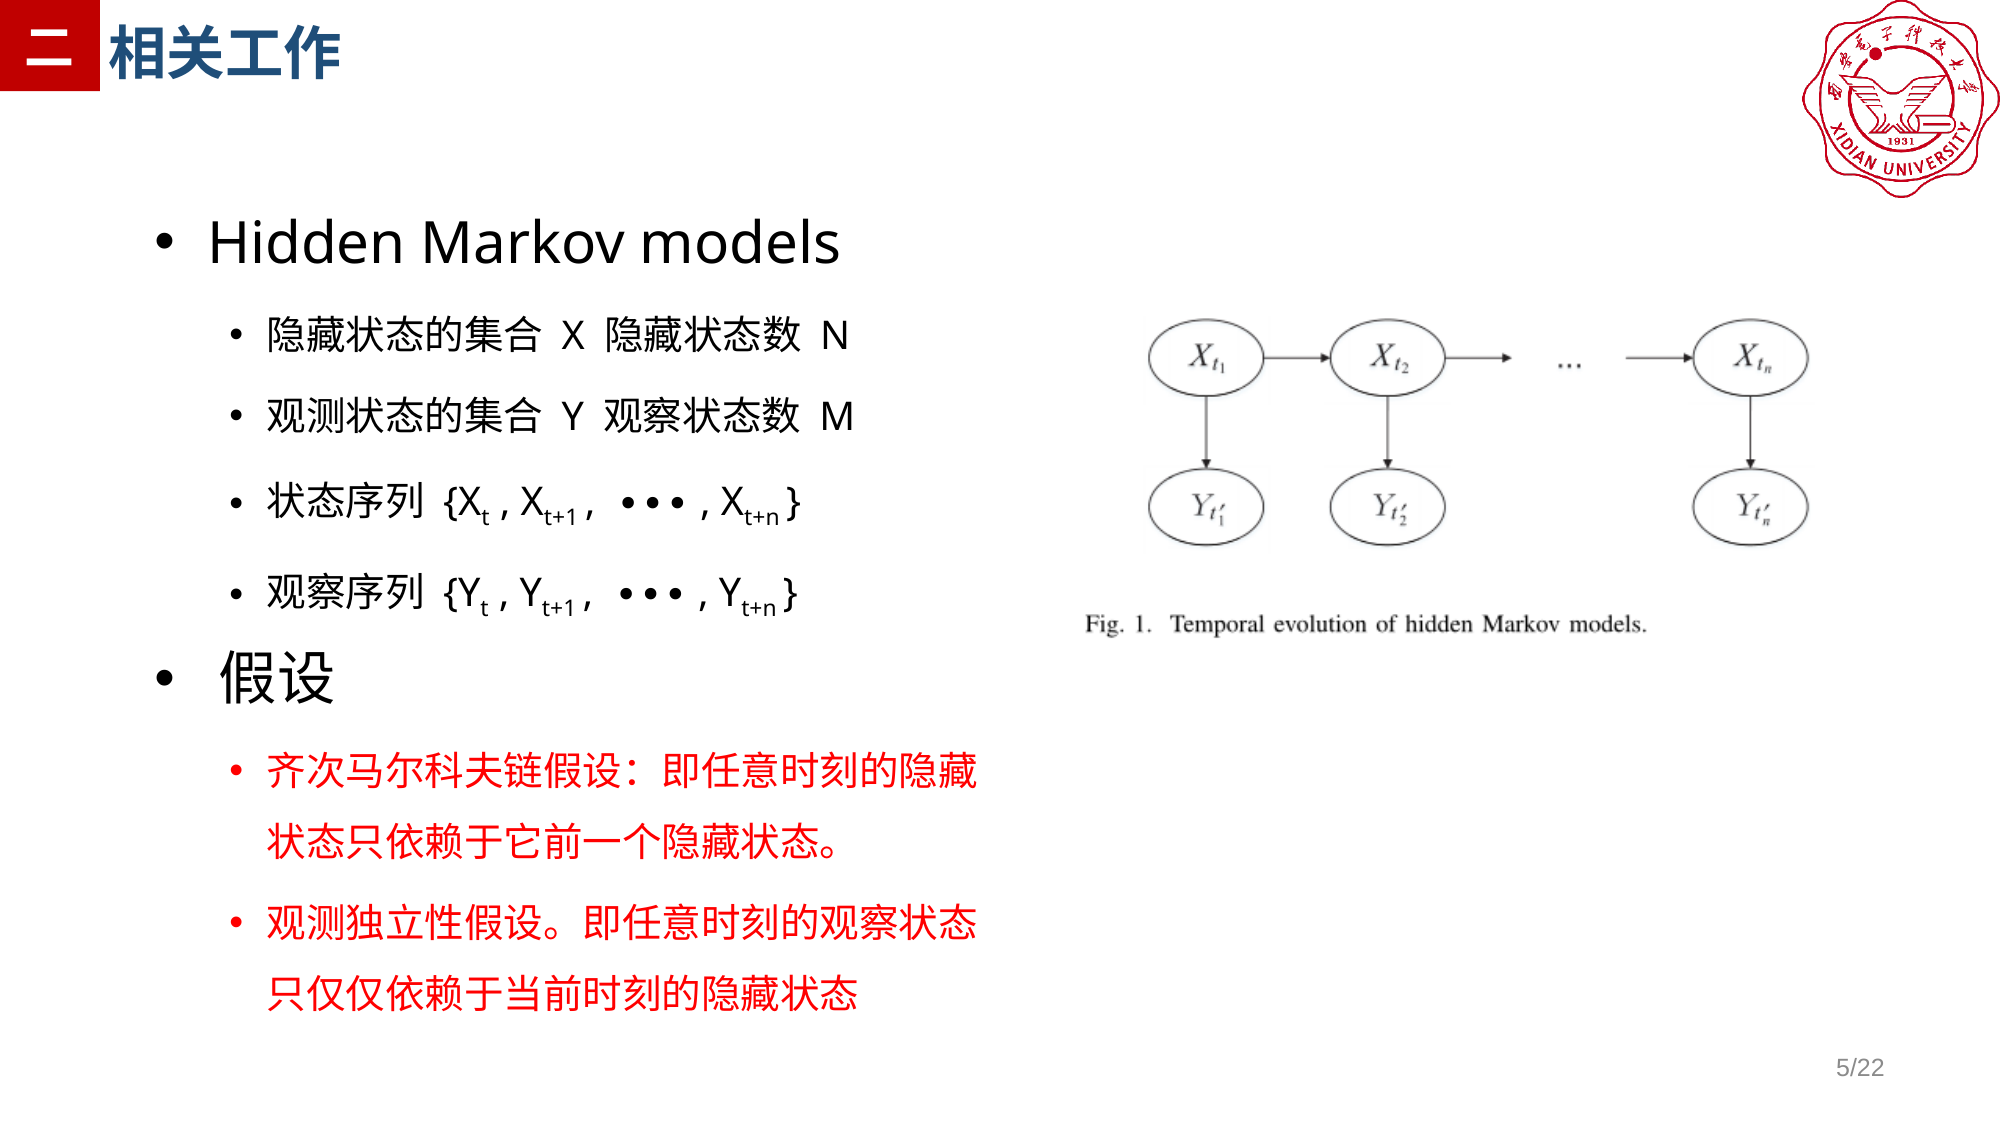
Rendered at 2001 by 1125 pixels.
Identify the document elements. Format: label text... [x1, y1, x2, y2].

picture [1064, 303, 1861, 660]
text_box 假设 齐次马尔科夫链假设：即任意时刻的隐藏状态只依赖于它前一个隐藏状态。 观测独立性假设。即任意时刻的观察状态只仅仅依赖于当前时刻的隐藏状态 [139, 641, 1021, 1078]
picture [1802, 0, 2000, 198]
slide_number 5/22 [1433, 1027, 1900, 1106]
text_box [0, 0, 1000, 94]
text_box Hidden Markov models 隐藏状态的集合 X 隐藏状态数 N 观测状态的集合 Y 观察状态数 M 状态序列 {Xt , Xt+1 , ∙∙∙ , Xt+n } 观察序列 {Yt , Yt+1 , ∙∙∙ , Yt+n } [139, 205, 1021, 641]
